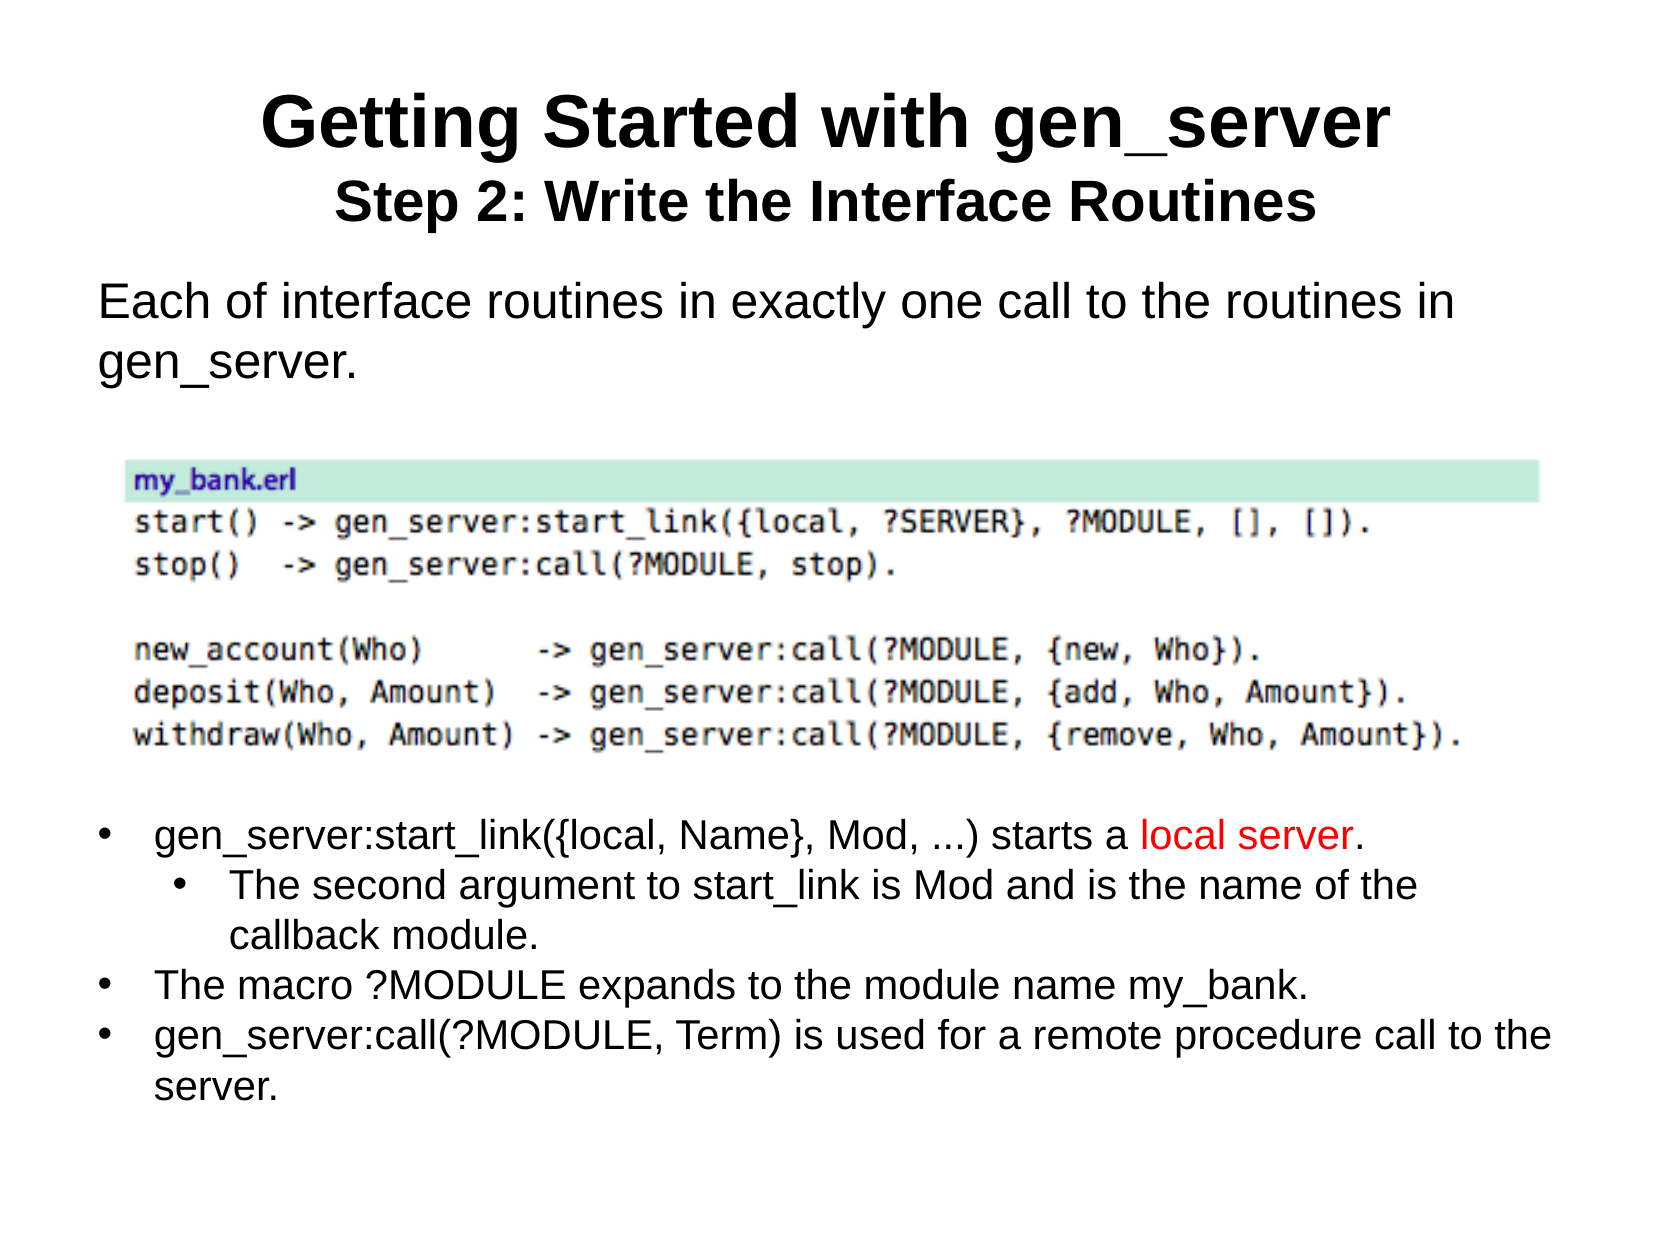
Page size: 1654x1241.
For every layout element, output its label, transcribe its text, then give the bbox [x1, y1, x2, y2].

picture [121, 447, 1549, 766]
text_box Each of interface routines in exactly one call to the routines in gen_server. gen_server:start_link({local, Name}, Mod, ...) starts a local server. The second argument to start_link is Mod and is the name of the callback module. The macro ?MODULE expands to the module name my_bank. gen_server:call(?MODULE, Term) is used for a remote procedure call to the server. [82, 260, 1571, 1116]
title Getting Started with gen_server Step 2: Write the Interface Routines [82, 49, 1571, 257]
